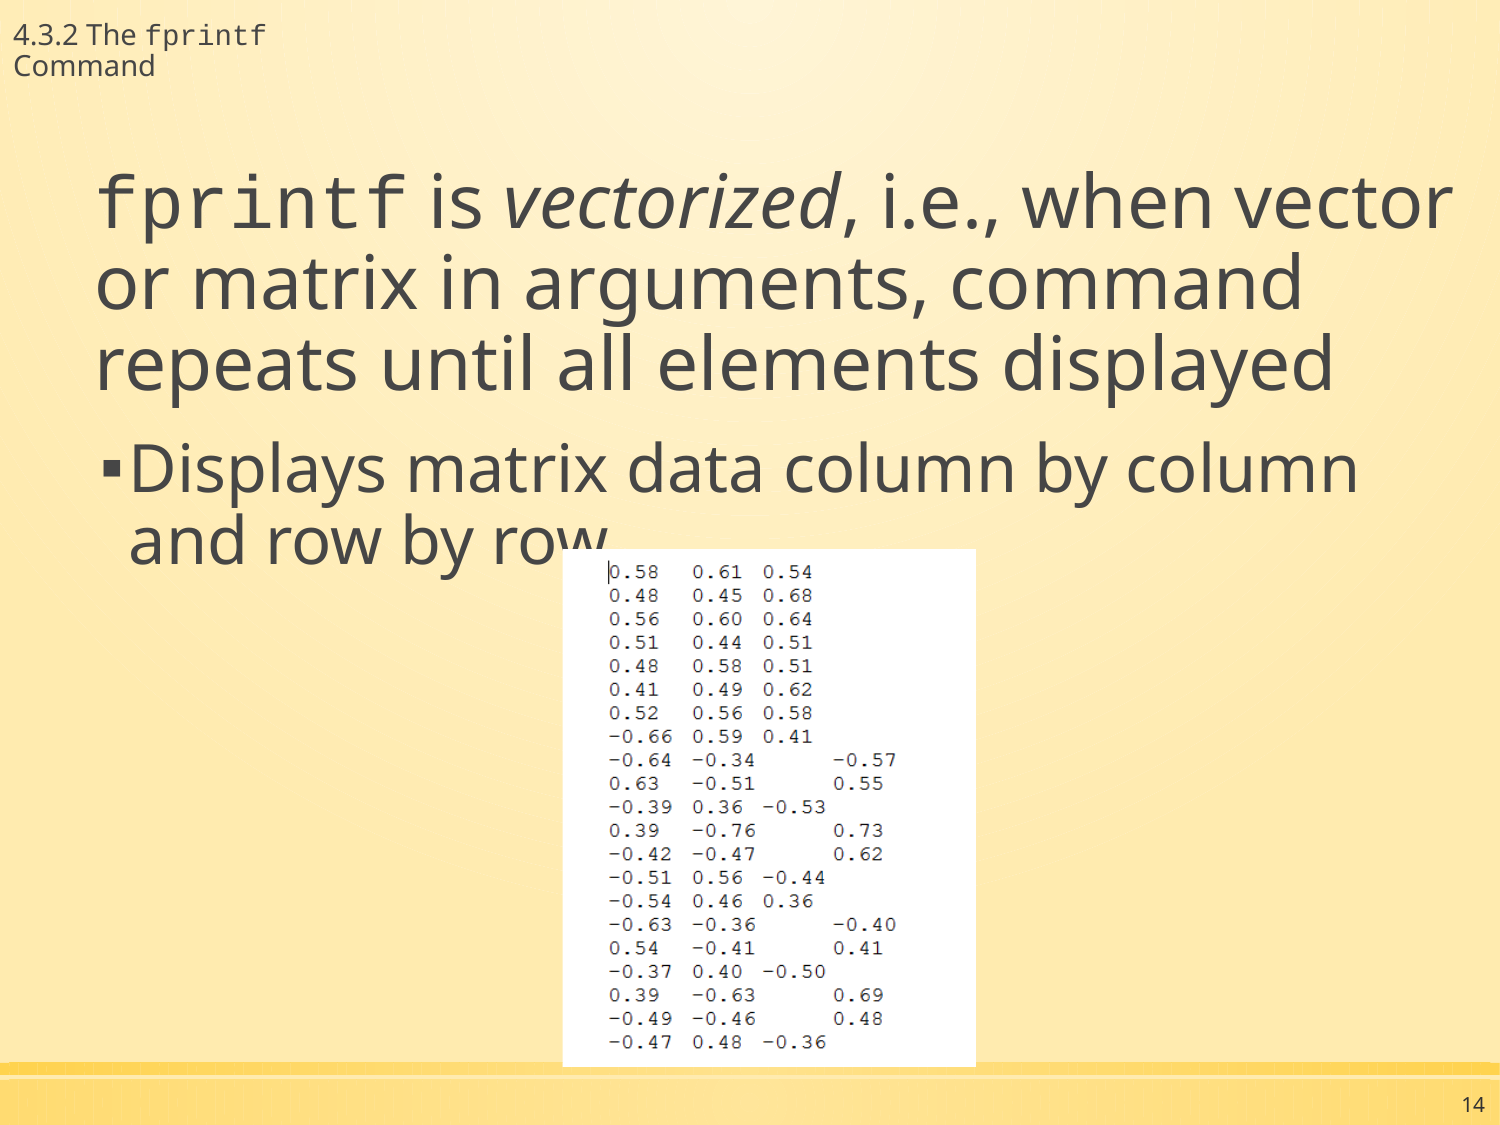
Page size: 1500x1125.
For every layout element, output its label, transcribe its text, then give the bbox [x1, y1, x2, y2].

slide_number 14 [1421, 1086, 1500, 1125]
list fprintf is vectorized, i.e., when vector or matrix in arguments, command repeats until all elements displayed Displays matrix data column by column and row by row [79, 156, 1500, 1086]
list 4.3.2 The fprintf Command [12, 12, 399, 63]
picture [562, 549, 976, 1067]
